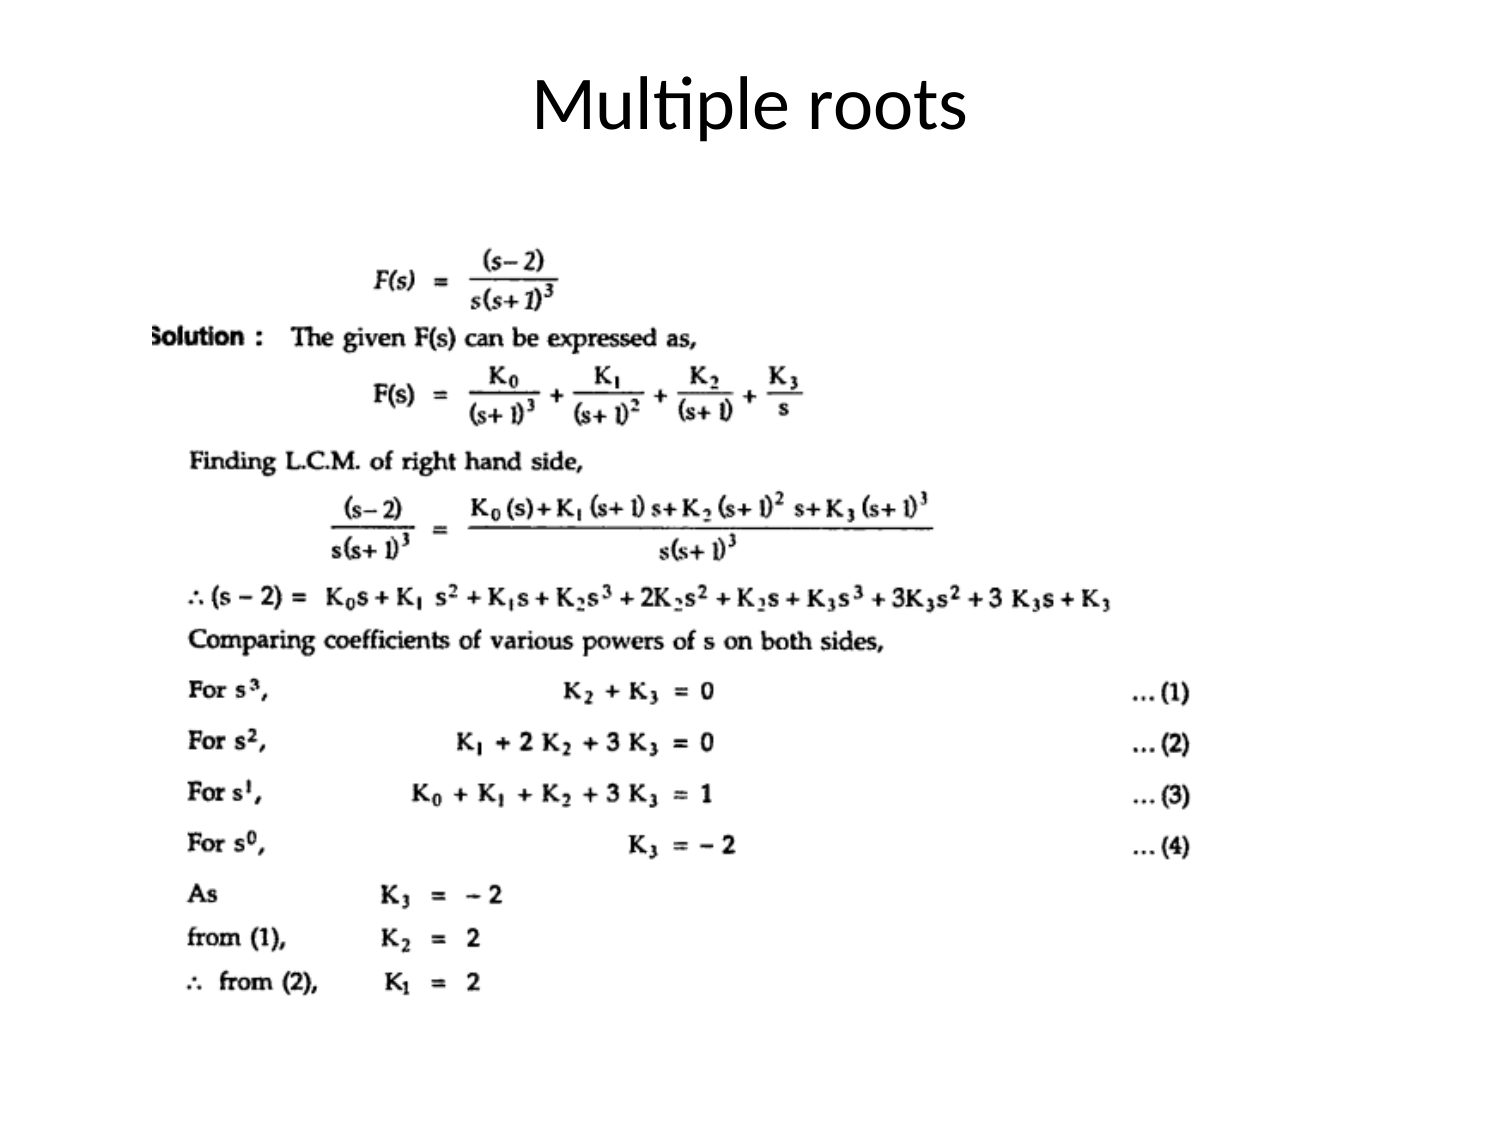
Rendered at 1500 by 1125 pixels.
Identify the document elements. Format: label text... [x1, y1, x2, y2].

title Multiple roots [75, 45, 1425, 153]
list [152, 222, 1247, 1040]
